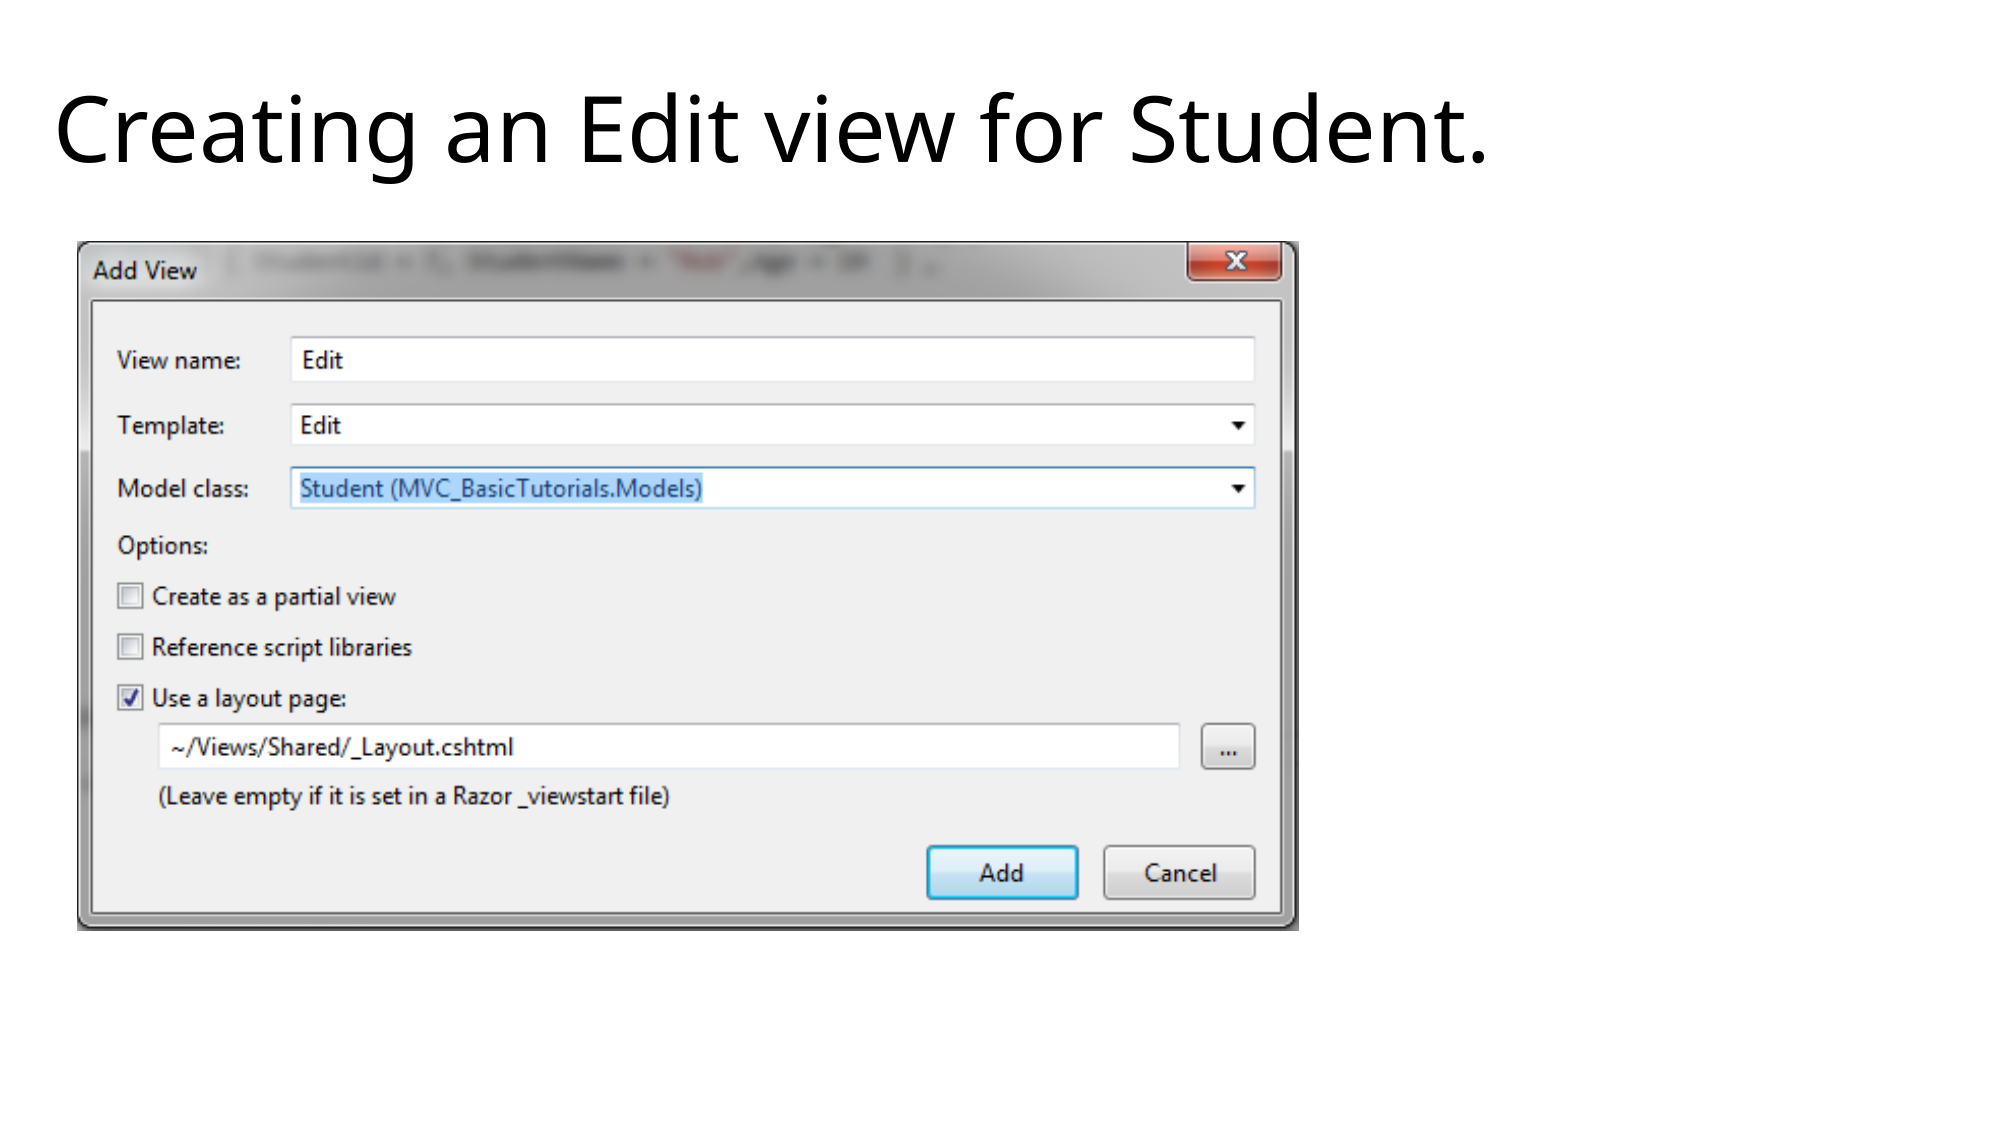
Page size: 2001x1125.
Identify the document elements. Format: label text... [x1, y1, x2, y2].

picture [77, 241, 1299, 931]
title Creating an Edit view for Student. [39, 24, 1764, 242]
